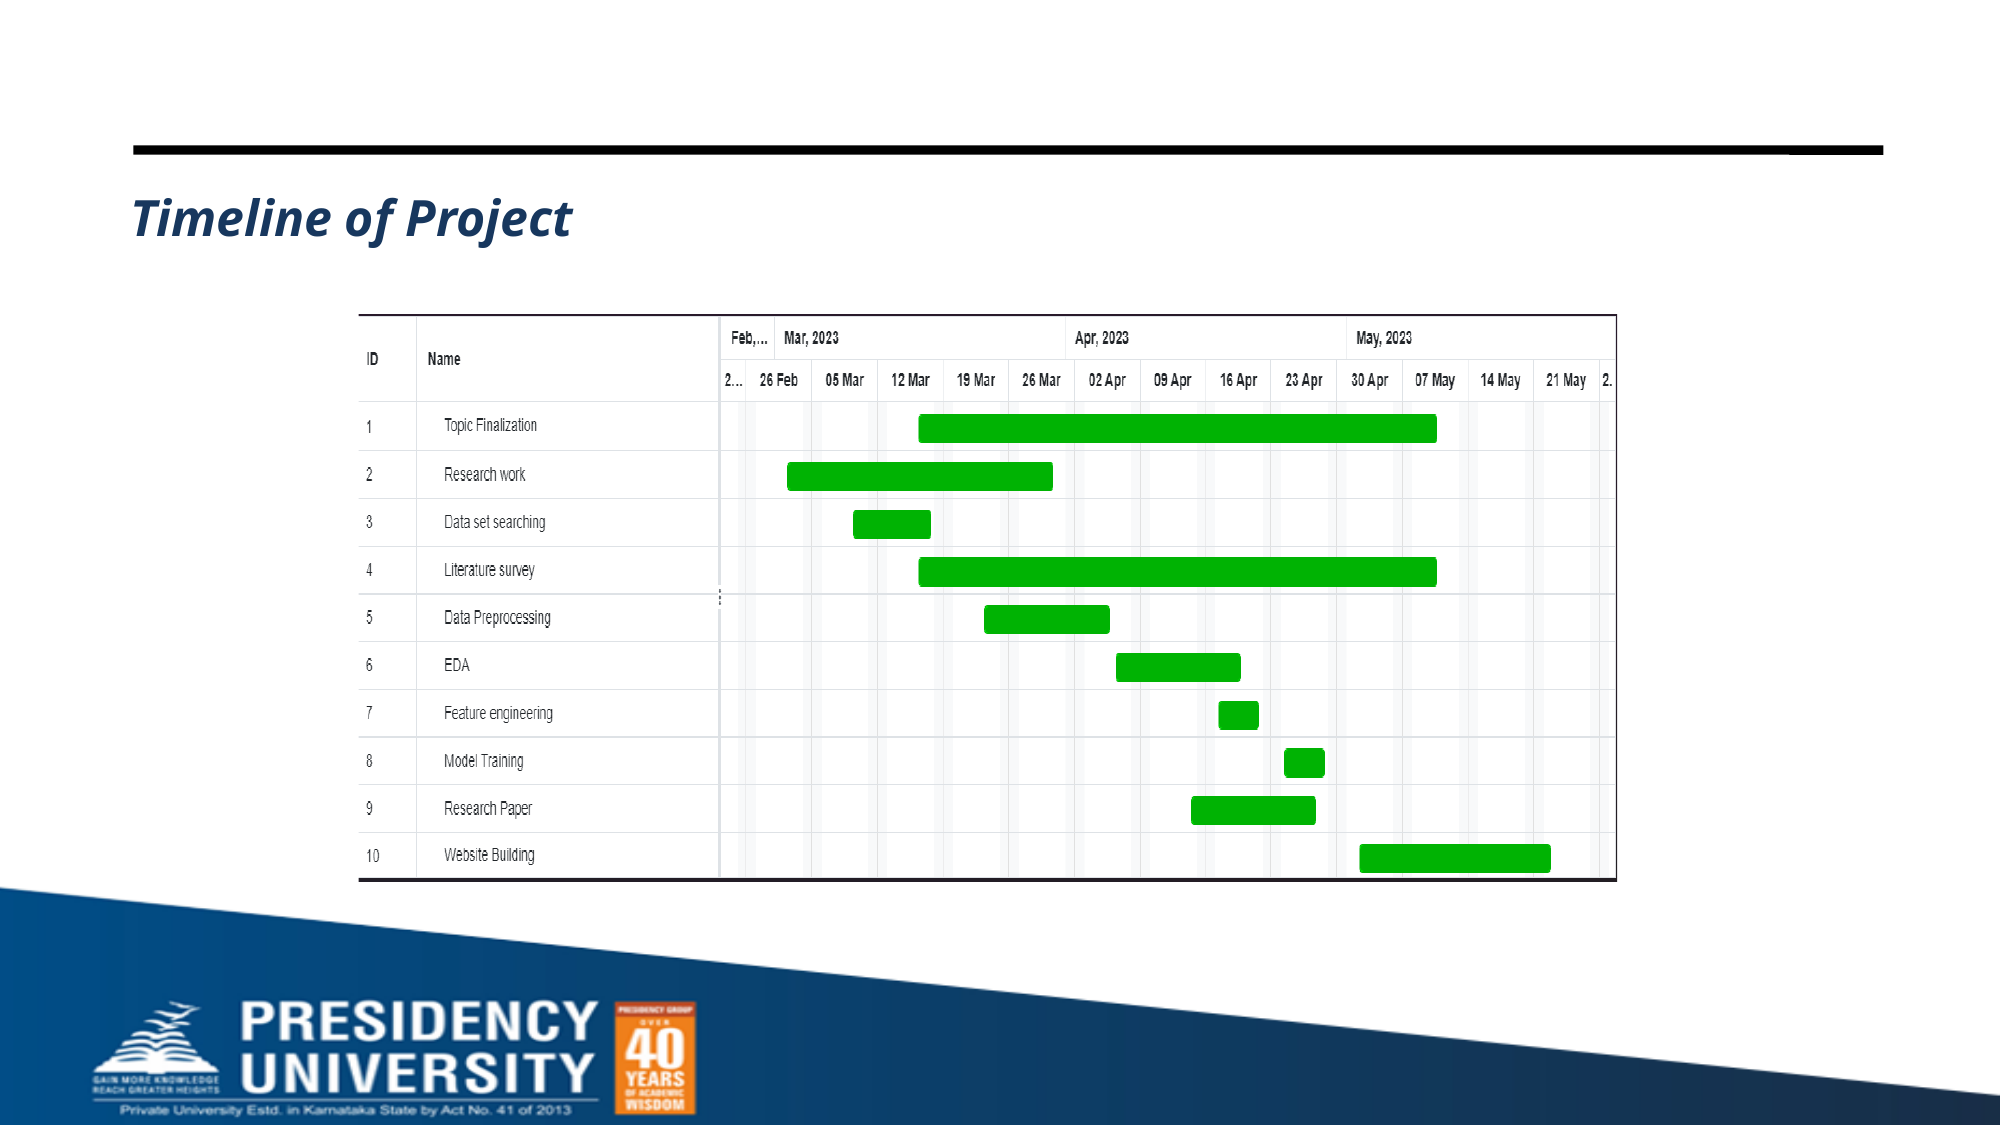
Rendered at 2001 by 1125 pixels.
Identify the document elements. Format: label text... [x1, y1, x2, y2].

title Timeline of Project [115, 176, 739, 257]
picture [358, 314, 1618, 883]
picture [0, 884, 2000, 1125]
